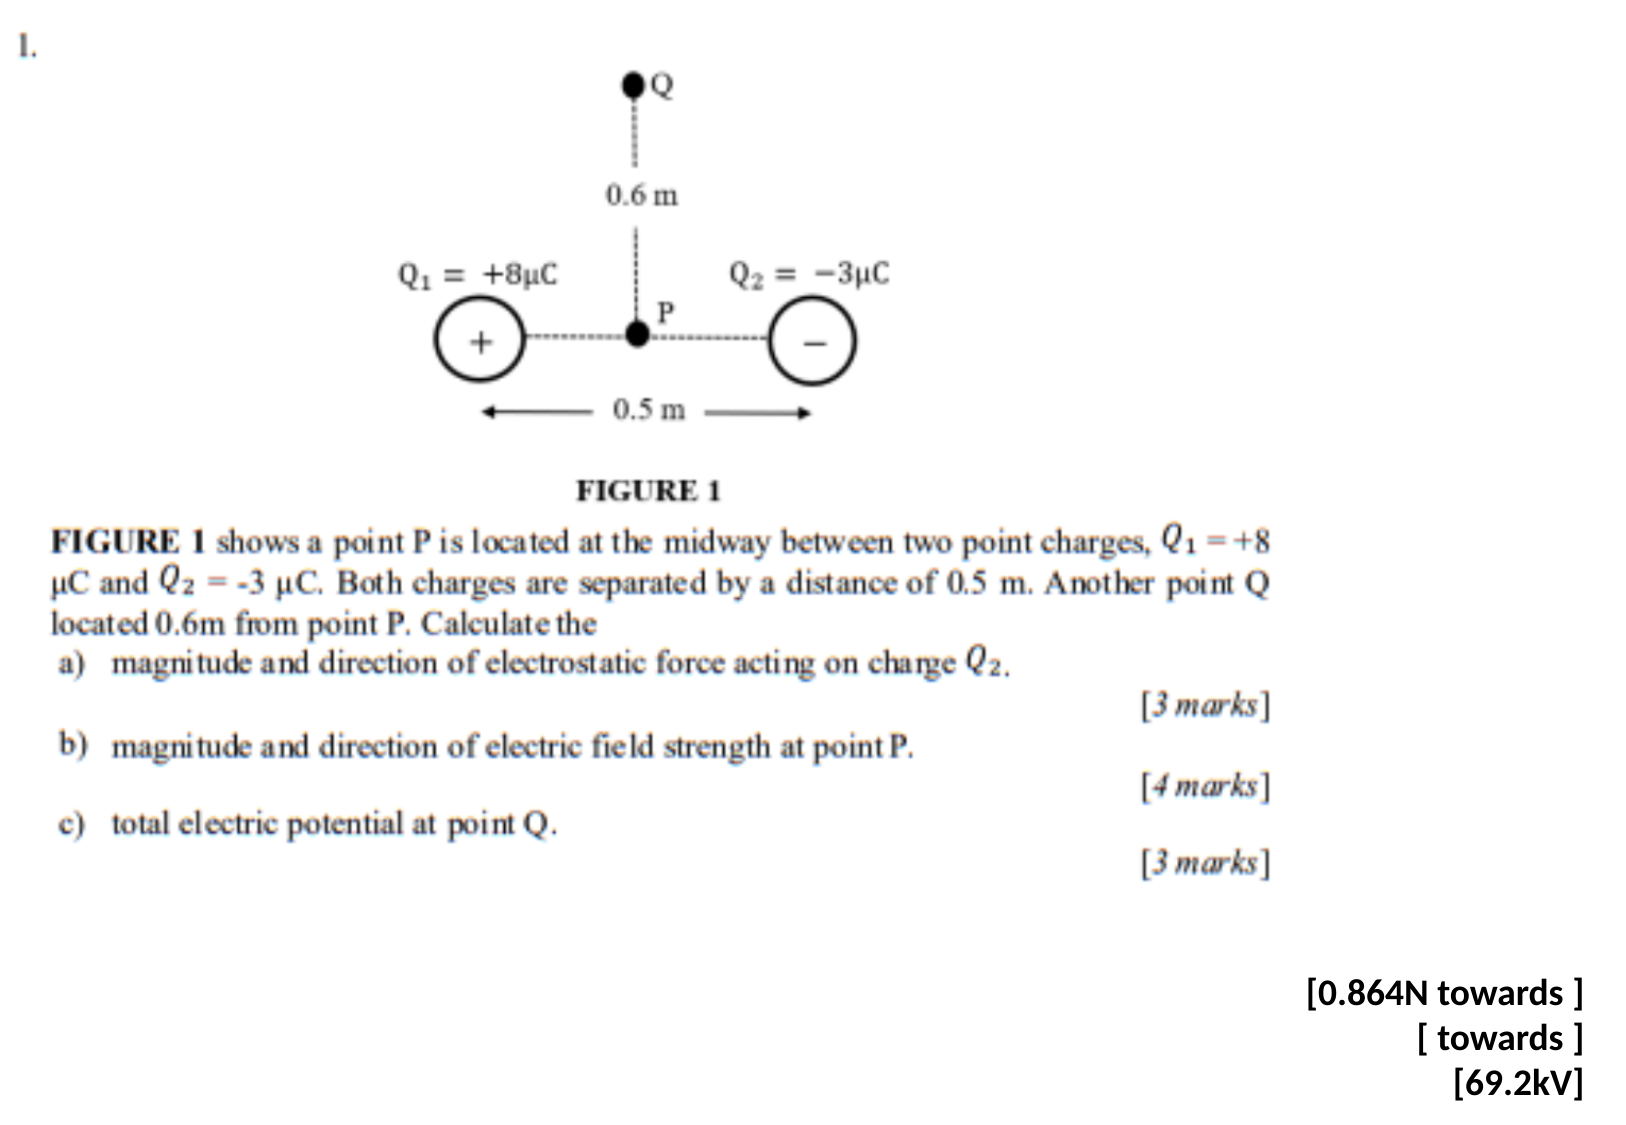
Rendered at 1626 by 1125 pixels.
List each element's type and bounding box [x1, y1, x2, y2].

picture [2, 0, 1276, 1094]
